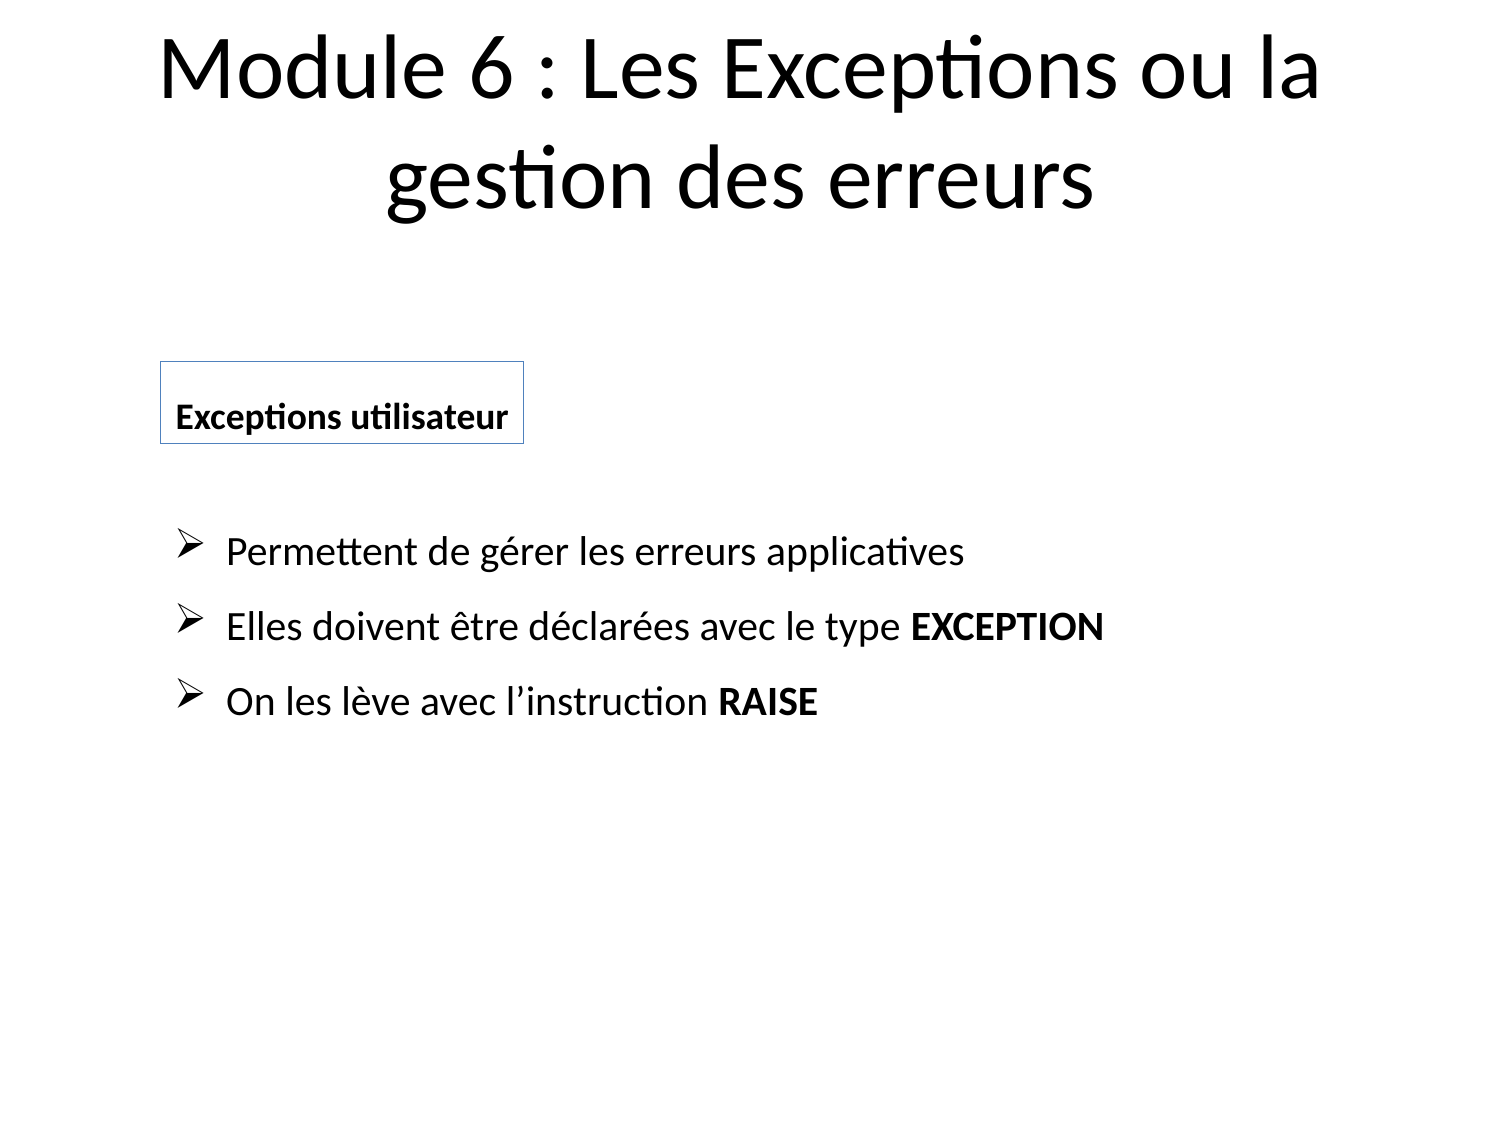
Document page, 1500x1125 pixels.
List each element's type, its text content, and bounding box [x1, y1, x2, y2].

text_box Module 6 : Les Exceptions ou la gestion des erreurs [41, 0, 1441, 235]
text_box Exceptions utilisateur [160, 361, 524, 444]
text_box Permettent de gérer les erreurs applicatives Elles doivent être déclarées avec le type EXCEPTION On les lève avec l’instruction RAISE [159, 491, 1388, 732]
